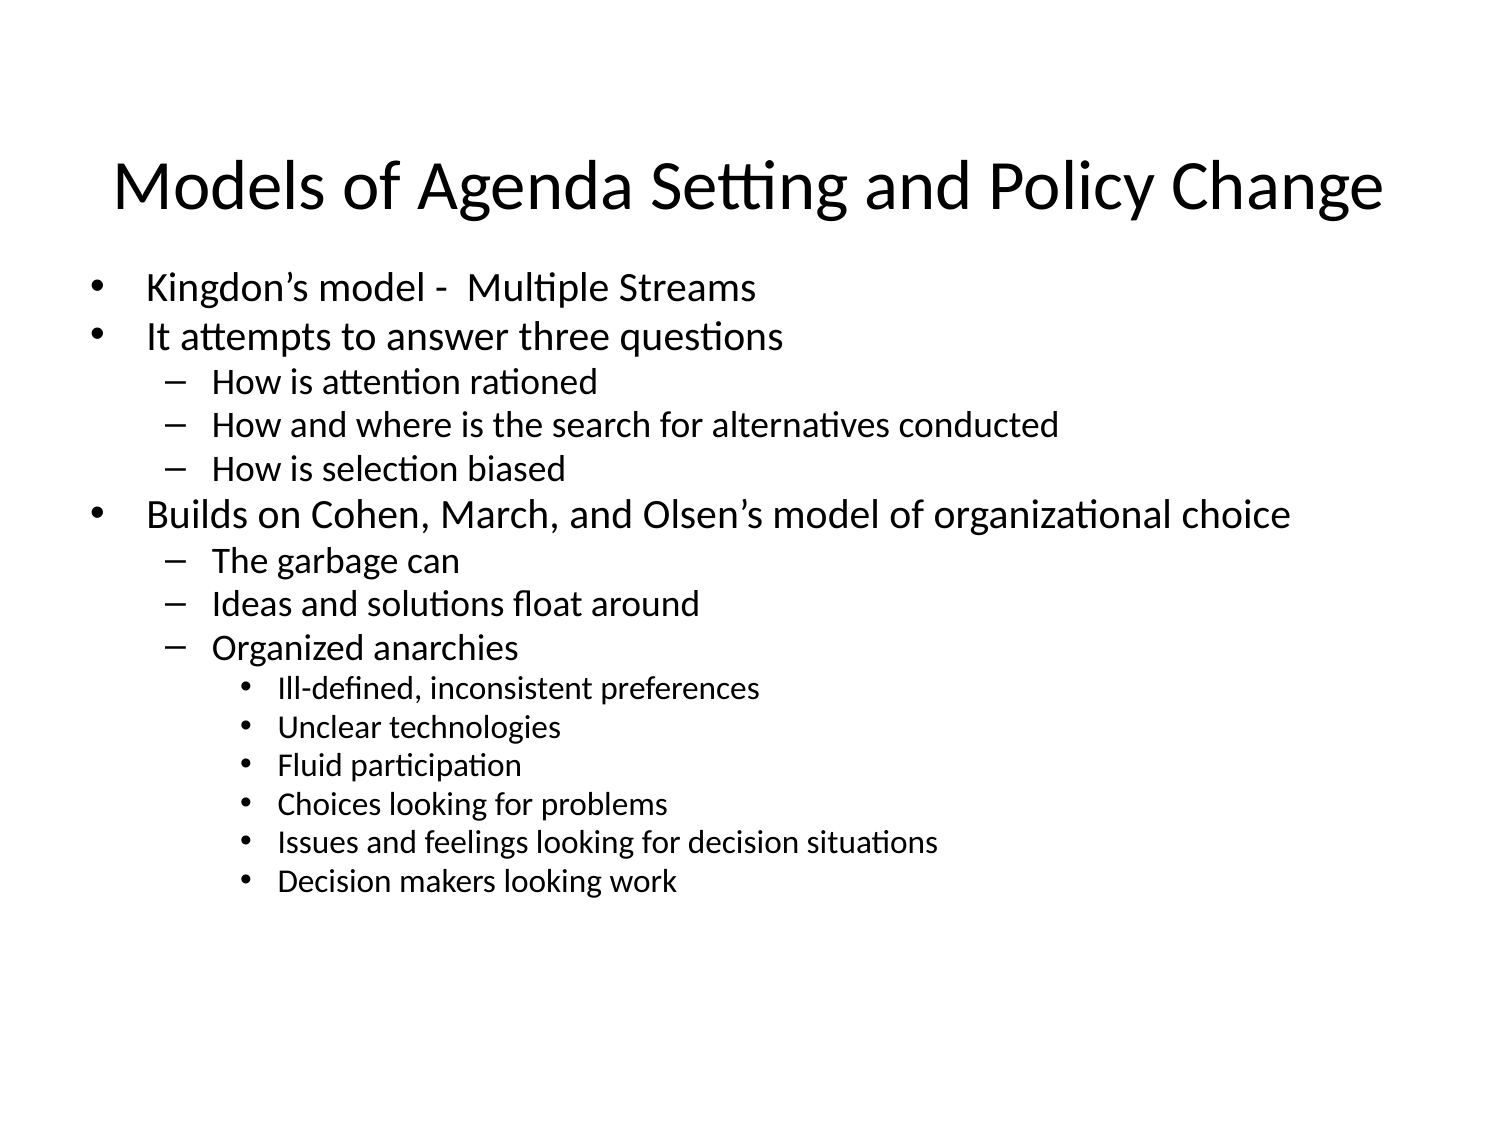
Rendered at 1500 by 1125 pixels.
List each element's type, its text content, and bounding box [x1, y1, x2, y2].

title Models of Agenda Setting and Policy Change [75, 45, 1425, 233]
list Kingdon’s model - Multiple Streams It attempts to answer three questions How is attention rationed How and where is the search for alternatives conducted How is selection biased Builds on Cohen, March, and Olsen’s model of organizational choice The garbage can Ideas and solutions float around Organized anarchies Ill-defined, inconsistent preferences Unclear technologies Fluid participation Choices looking for problems Issues and feelings looking for decision situations Decision makers looking work [75, 262, 1425, 1005]
